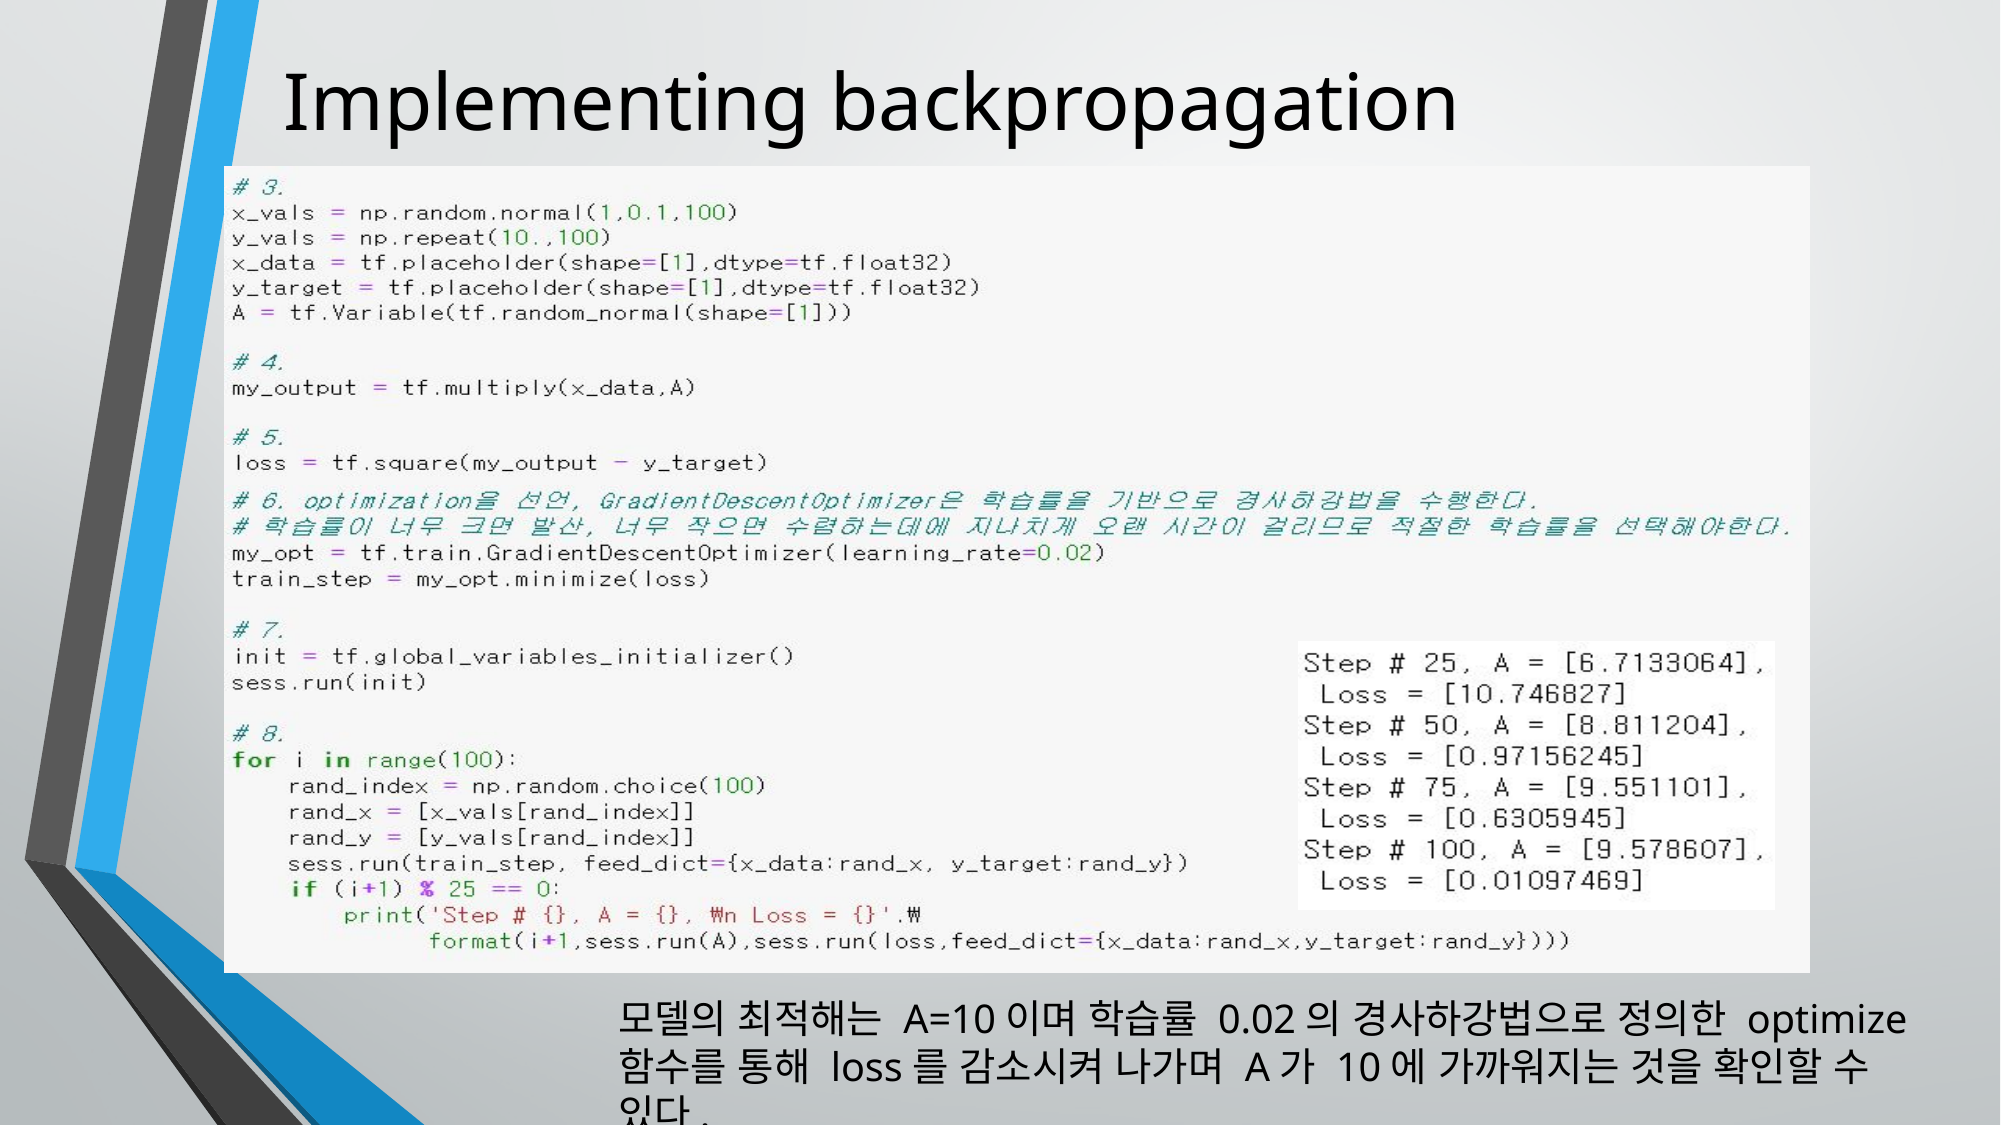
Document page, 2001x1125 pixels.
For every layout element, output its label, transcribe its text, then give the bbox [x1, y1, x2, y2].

text_box Implementing backpropagation [268, 32, 1505, 166]
text_box 모델의 최적해는 A=10이며 학습률 0.02의 경사하강법으로 정의한 optimize 함수를 통해 loss를 감소시켜 나가며 A가 10에 가까워지는 것을 확인할 수 있다. [603, 986, 1954, 1125]
picture [224, 166, 1810, 974]
